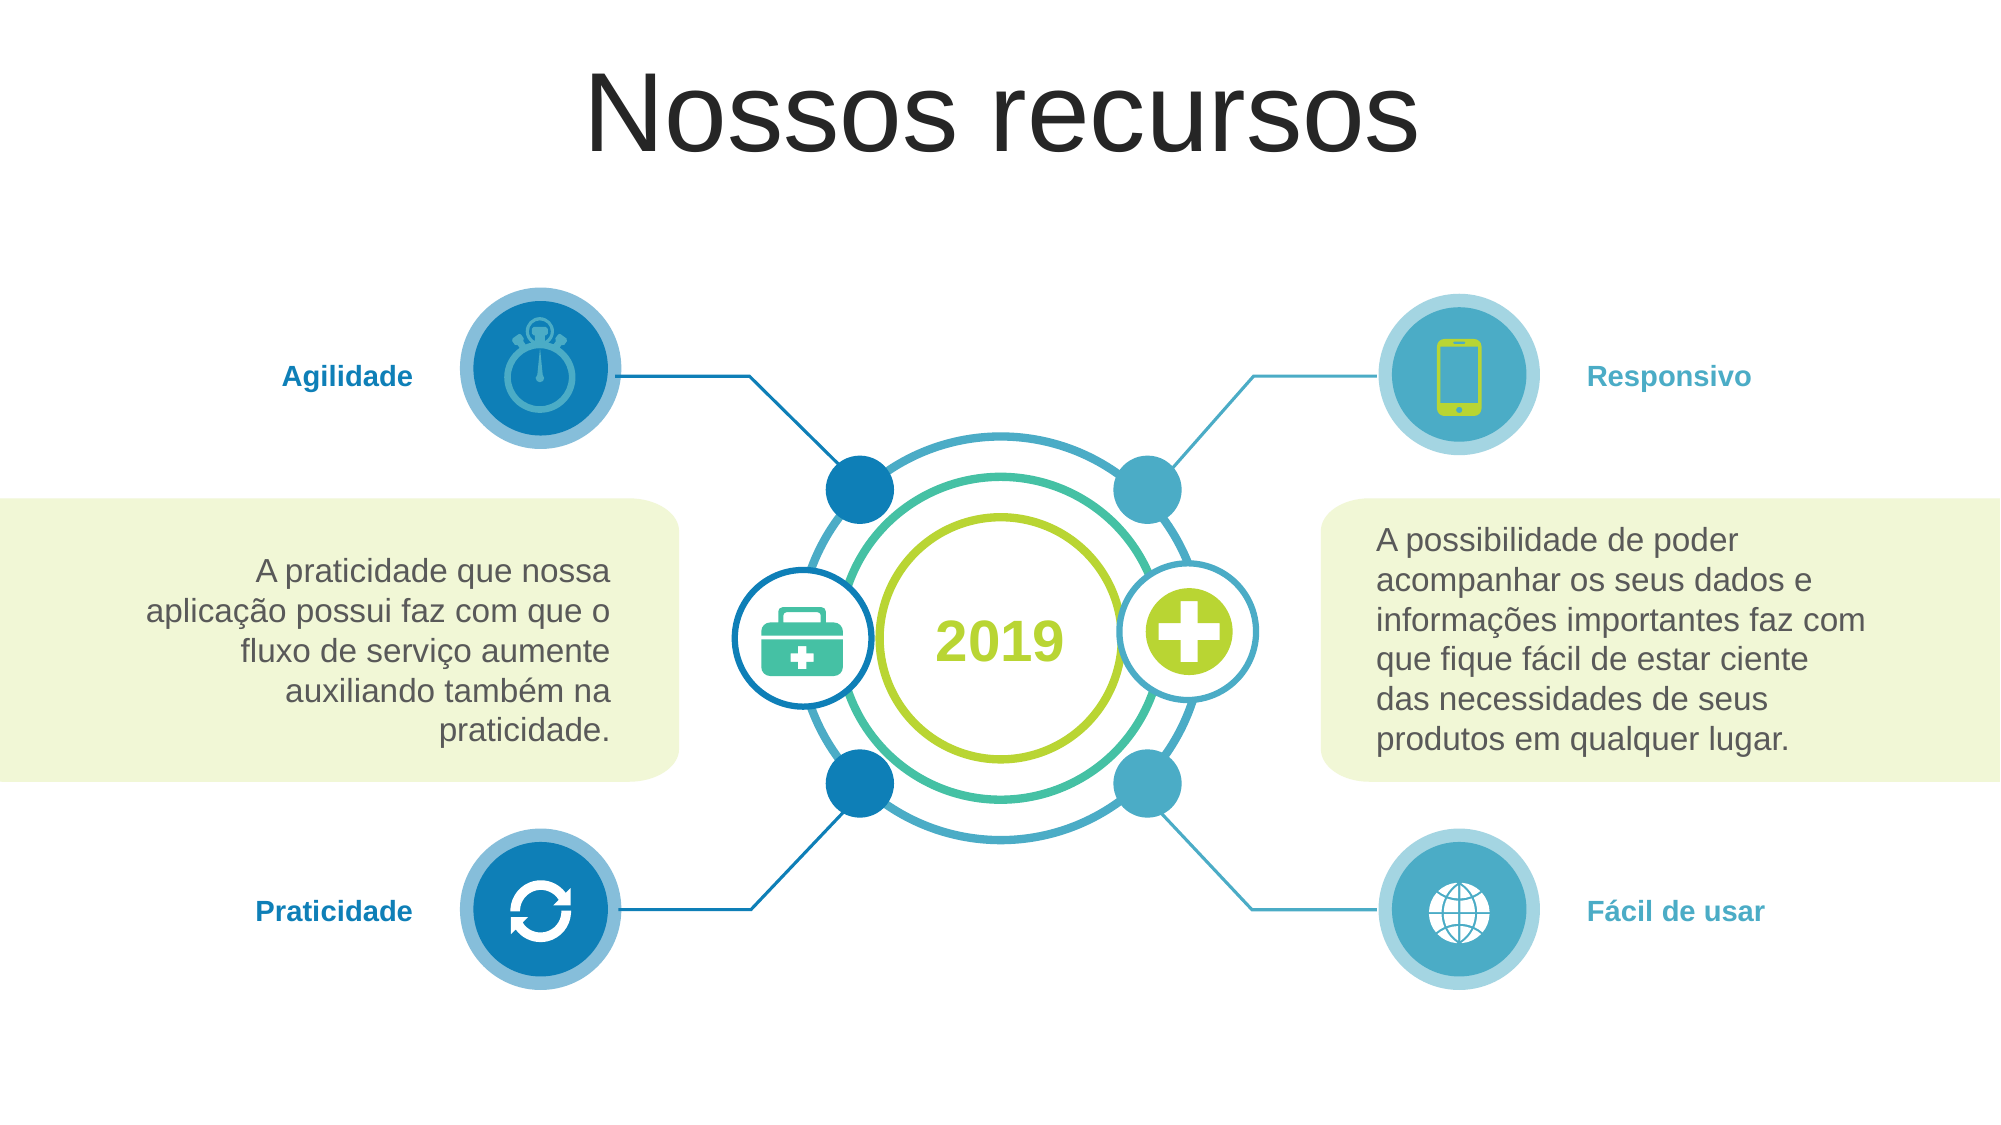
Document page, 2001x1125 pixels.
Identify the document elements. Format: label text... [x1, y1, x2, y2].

text_box Praticidade [205, 884, 428, 935]
text_box A praticidade que nossa aplicação possui faz com que o fluxo de serviço aumente auxiliando também na praticidade. [115, 541, 626, 756]
text_box Agilidade [205, 349, 428, 400]
text_box [1118, 562, 1258, 702]
text_box [1112, 454, 1183, 525]
text_box [760, 606, 844, 637]
text_box Responsivo [1572, 349, 1795, 400]
text_box [1112, 748, 1183, 819]
text_box [760, 638, 844, 678]
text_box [459, 828, 622, 990]
text_box Fácil de usar [1572, 884, 1795, 935]
text_box [824, 454, 896, 525]
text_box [459, 287, 622, 449]
text_box [847, 475, 1154, 801]
text_box [1319, 497, 2000, 783]
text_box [1378, 828, 1540, 990]
text_box [810, 435, 1189, 583]
text_box [733, 568, 873, 708]
text_box A possibilidade de poder acompanhar os seus dados e informações importantes faz com que fique fácil de estar ciente das necessidades de seus produtos em qualquer lugar. [1361, 510, 1885, 765]
text_box [1163, 809, 1377, 911]
list Nossos recursos [53, 55, 1952, 175]
text_box [1144, 587, 1234, 677]
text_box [1378, 293, 1540, 456]
text_box [810, 693, 1194, 842]
text_box [0, 497, 681, 783]
text_box [622, 375, 838, 473]
text_box 2019 [889, 595, 1112, 681]
text_box [622, 790, 865, 911]
text_box [1148, 375, 1377, 496]
text_box [824, 748, 896, 819]
text_box [878, 516, 1122, 761]
